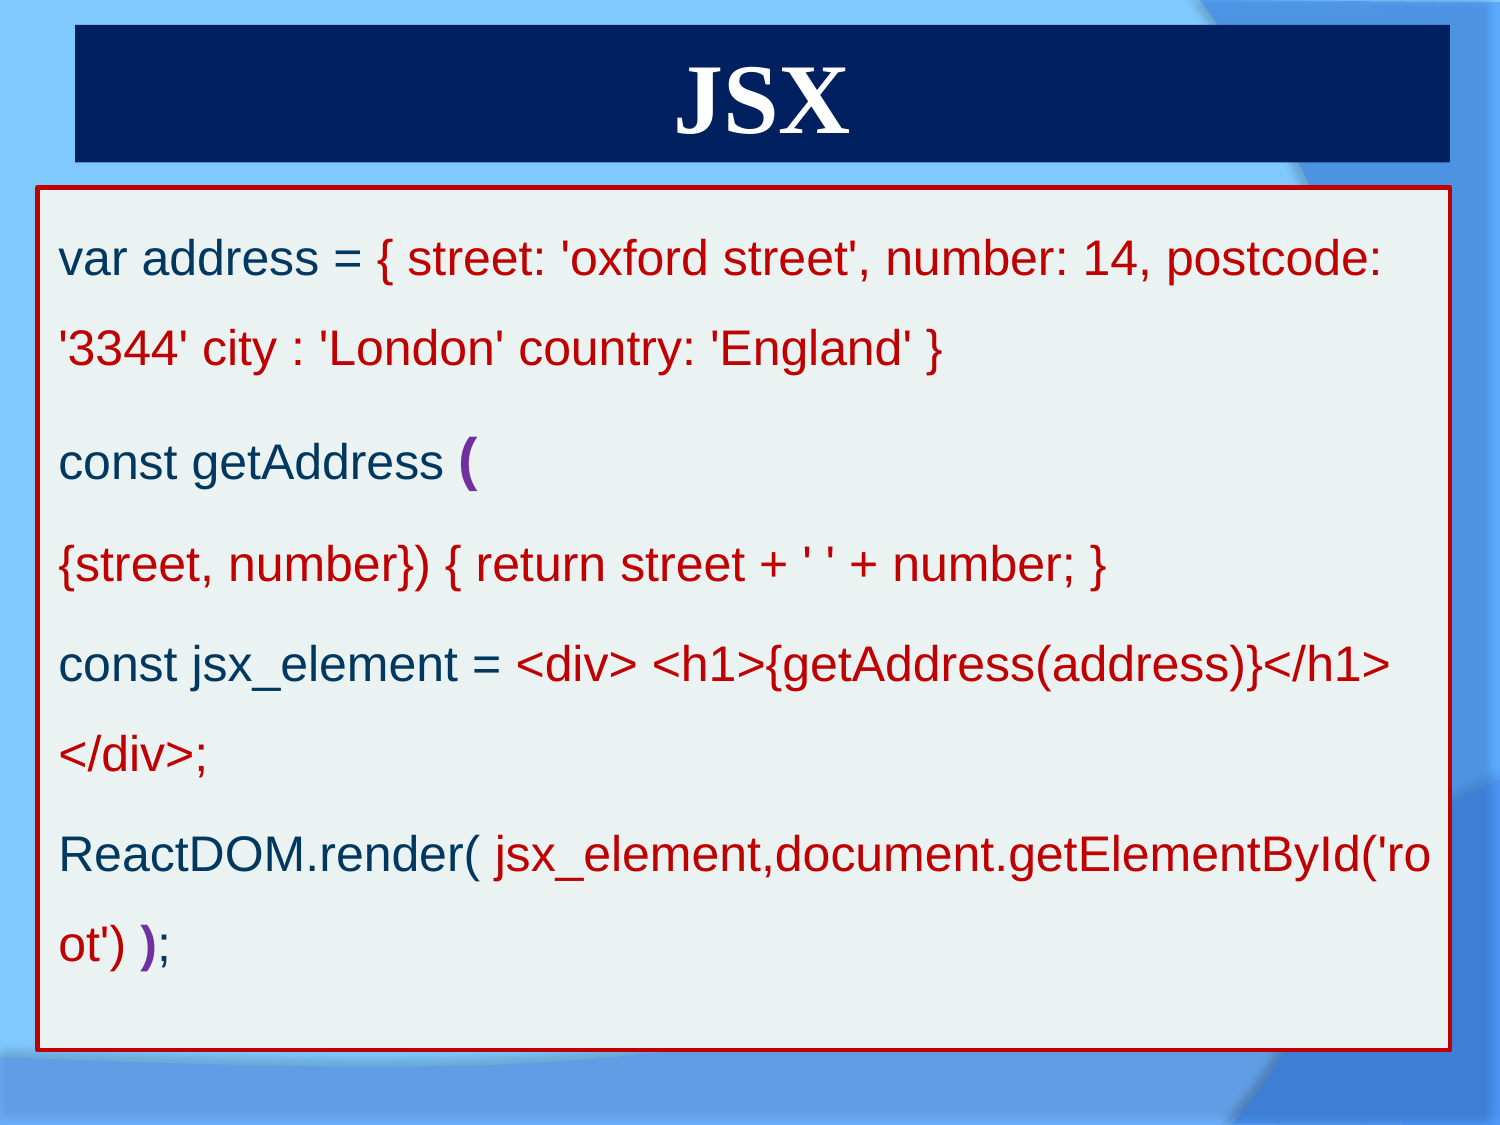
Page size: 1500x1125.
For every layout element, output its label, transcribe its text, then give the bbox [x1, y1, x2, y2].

list var address = { street: 'oxford street', number: 14, postcode: '3344' city : 'London' country: 'England' } const getAddress ( {street, number}) { return street + ' ' + number; } const jsx_element = <div> <h1>{getAddress(address)}</h1> </div>; ReactDOM.render( jsx_element,document.getElementById('root') ); [37, 187, 1450, 1050]
title JSX [75, 24, 1450, 163]
